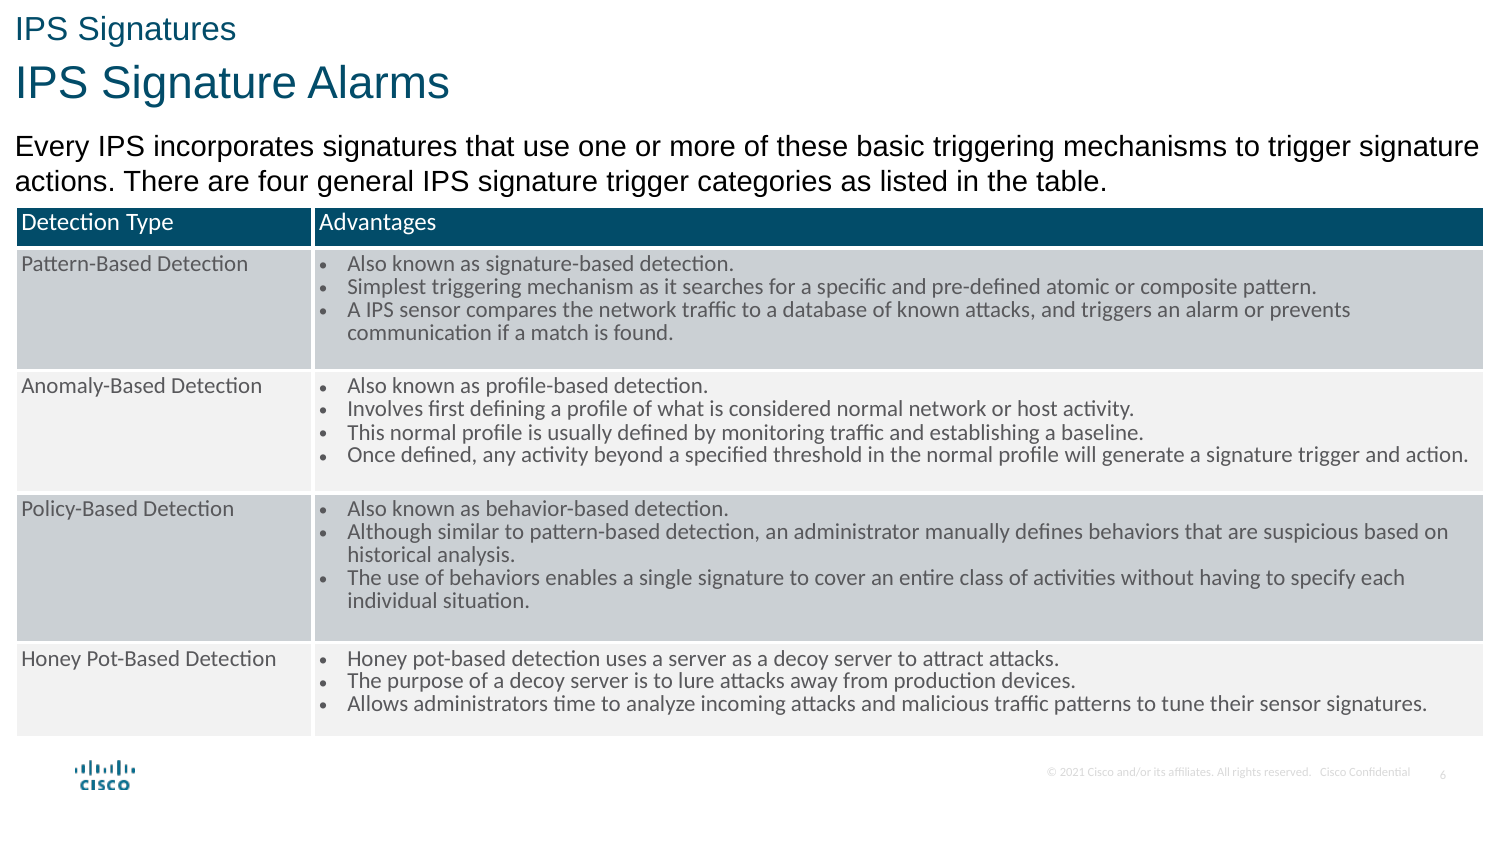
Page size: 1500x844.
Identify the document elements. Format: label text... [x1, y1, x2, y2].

table_cell Pattern-Based Detection [17, 250, 311, 369]
slide_number 6 [1425, 759, 1500, 797]
table_header Detection Type [17, 208, 311, 246]
text_box Every IPS incorporates signatures that use one or more of these basic triggering mechanisms to trigger signature actions. There are four general IPS signature trigger categories as listed in the table. [0, 119, 1500, 205]
table_cell Policy-Based Detection [17, 495, 311, 641]
table_cell Honey Pot-Based Detection [17, 644, 311, 736]
table_cell Also known as profile-based detection. Involves first defining a profile of what is considered normal network or host activity. This normal profile is usually defined by monitoring traffic and establishing a baseline. Once defined, any activity beyond a specified threshold in the normal profile will generate a signature trigger and action. [315, 372, 1483, 491]
list IPS Signatures [0, 0, 1500, 45]
table_cell Also known as behavior-based detection. Although similar to pattern-based detection, an administrator manually defines behaviors that are suspicious based on historical analysis. The use of behaviors enables a single signature to cover an entire class of activities without having to specify each individual situation. [315, 495, 1483, 641]
table_header Advantages [315, 208, 1483, 246]
table_cell Honey pot-based detection uses a server as a decoy server to attract attacks. The purpose of a decoy server is to lure attacks away from production devices. Allows administrators time to analyze incoming attacks and malicious traffic patterns to tune their sensor signatures. [315, 644, 1483, 736]
list IPS Signature Alarms [0, 45, 1500, 119]
table_cell Anomaly-Based Detection [17, 372, 311, 491]
picture [75, 759, 135, 790]
table_cell Also known as signature-based detection. Simplest triggering mechanism as it searches for a specific and pre-defined atomic or composite pattern. A IPS sensor compares the network traffic to a database of known attacks, and triggers an alarm or prevents communication if a match is found. [315, 250, 1483, 369]
